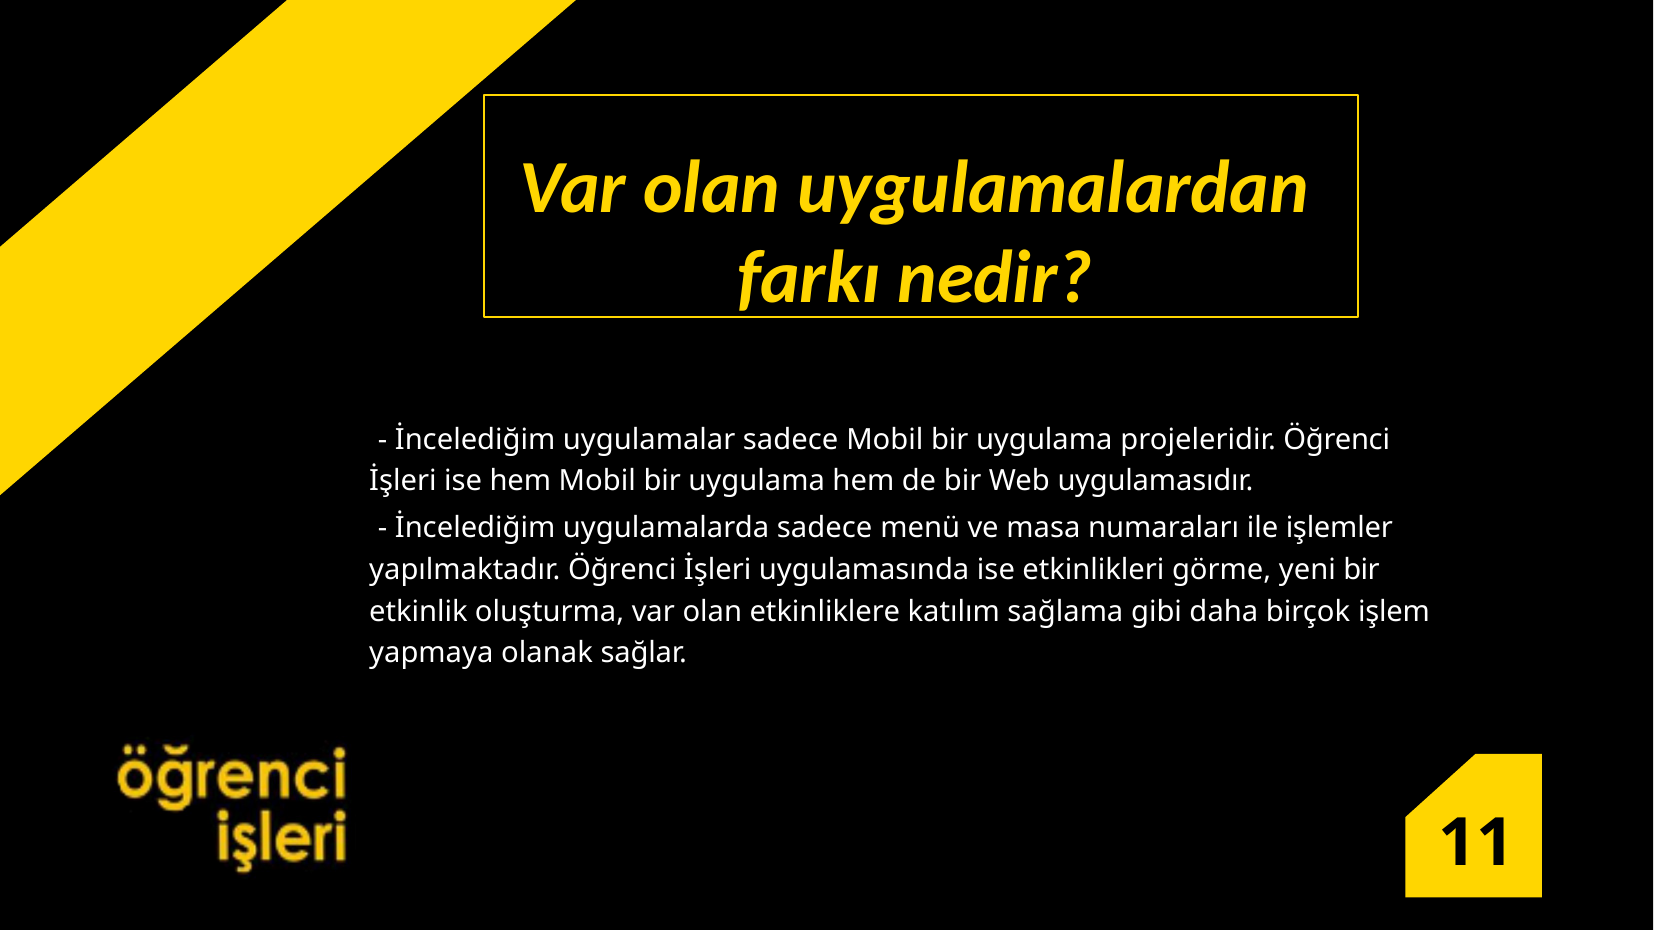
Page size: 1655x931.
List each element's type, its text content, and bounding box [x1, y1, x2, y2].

picture [70, 708, 420, 929]
text_box - İncelediğim uygulamalar sadece Mobil bir uygulama projeleridir. Öğrenci İşleri ise hem Mobil bir uygulama hem de bir Web uygulamasıdır. - İncelediğim uygulamalarda sadece menü ve masa numaraları ile işlemler yapılmaktadır. Öğrenci İşleri uygulamasında ise etkinlikleri görme, yeni bir etkinlik oluşturma, var olan etkinliklere katılım sağlama gibi daha birçok işlem yapmaya olanak sağlar. [367, 411, 1455, 669]
text_box <number> [1432, 792, 1530, 890]
text_box Var olan uygulamalardan farkı nedir? [484, 94, 1359, 318]
